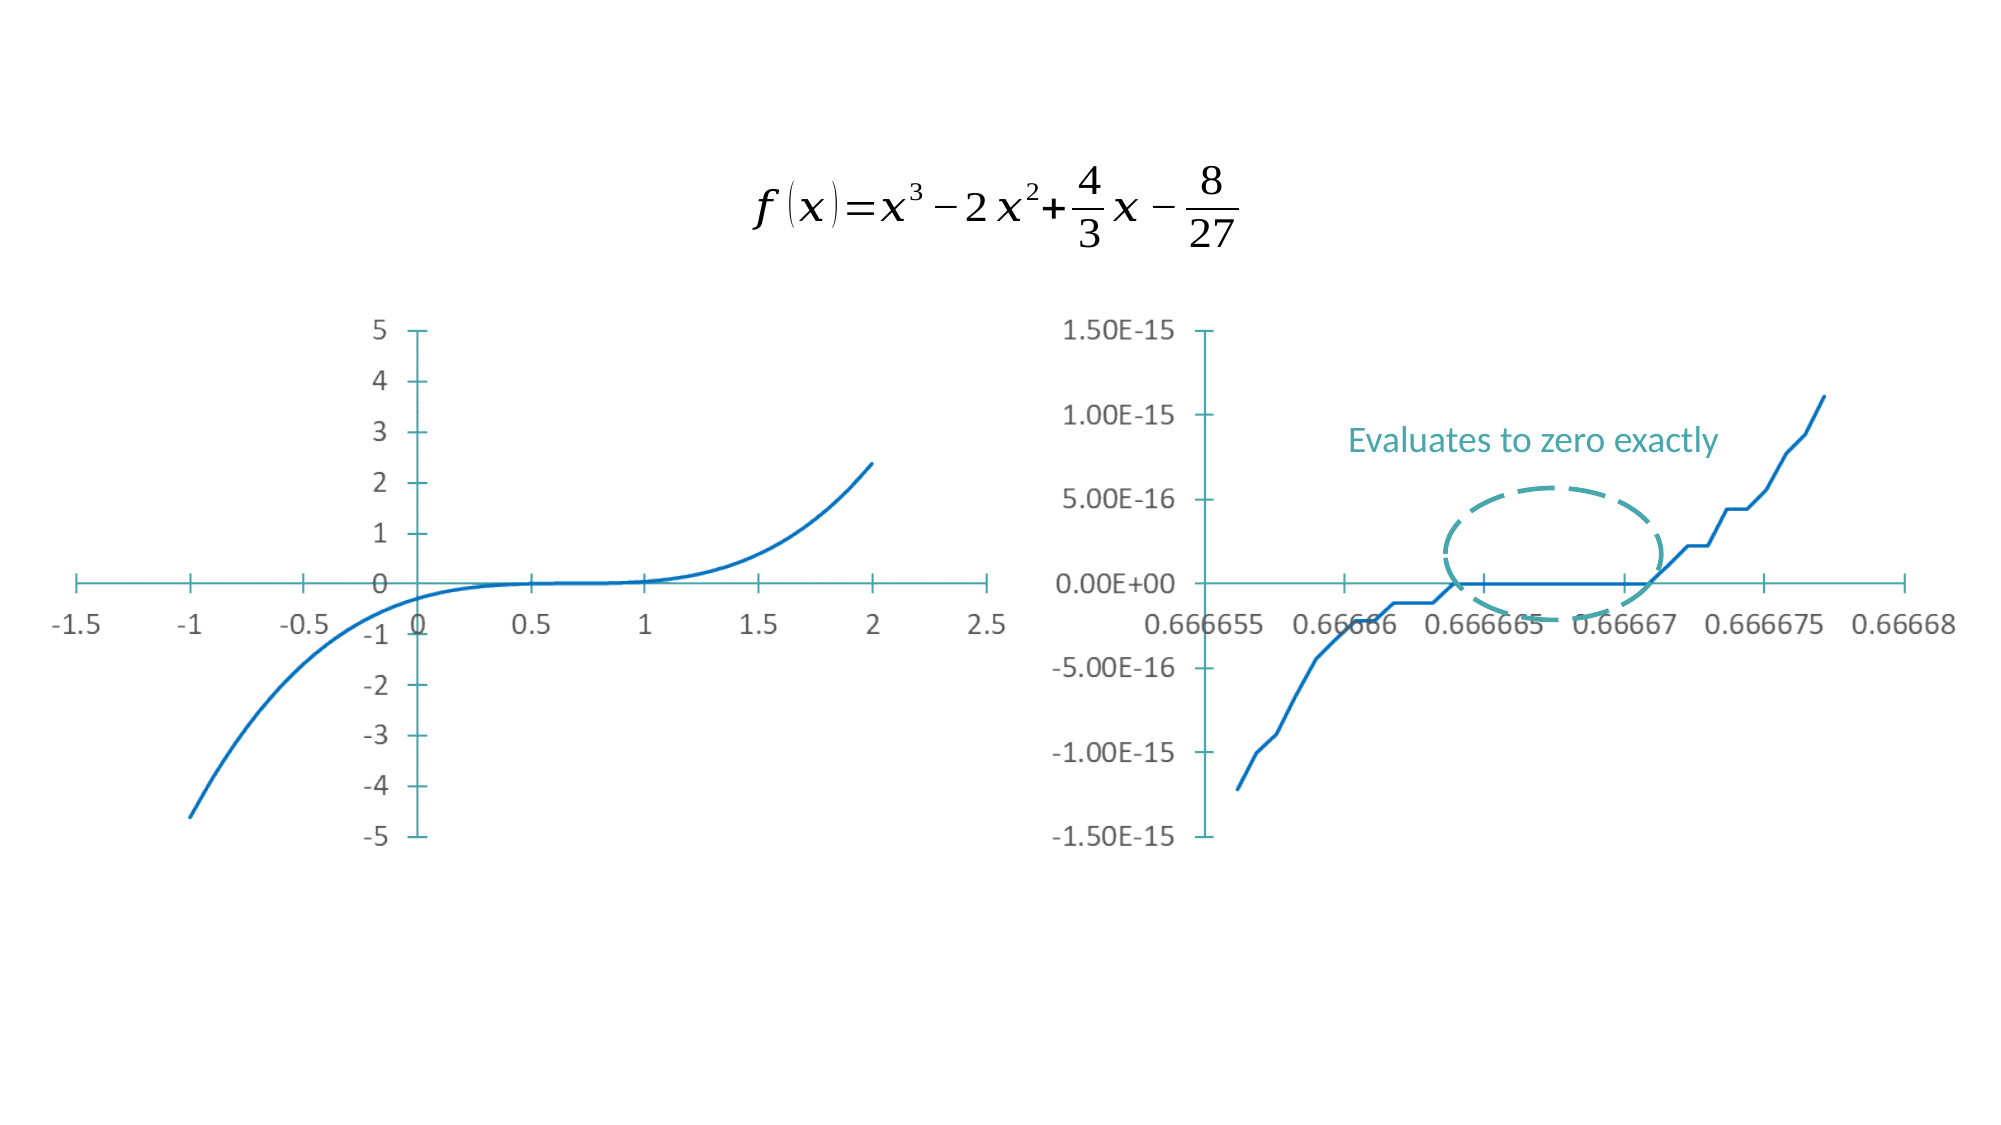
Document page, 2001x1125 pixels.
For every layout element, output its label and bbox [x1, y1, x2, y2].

picture [22, 298, 1986, 869]
